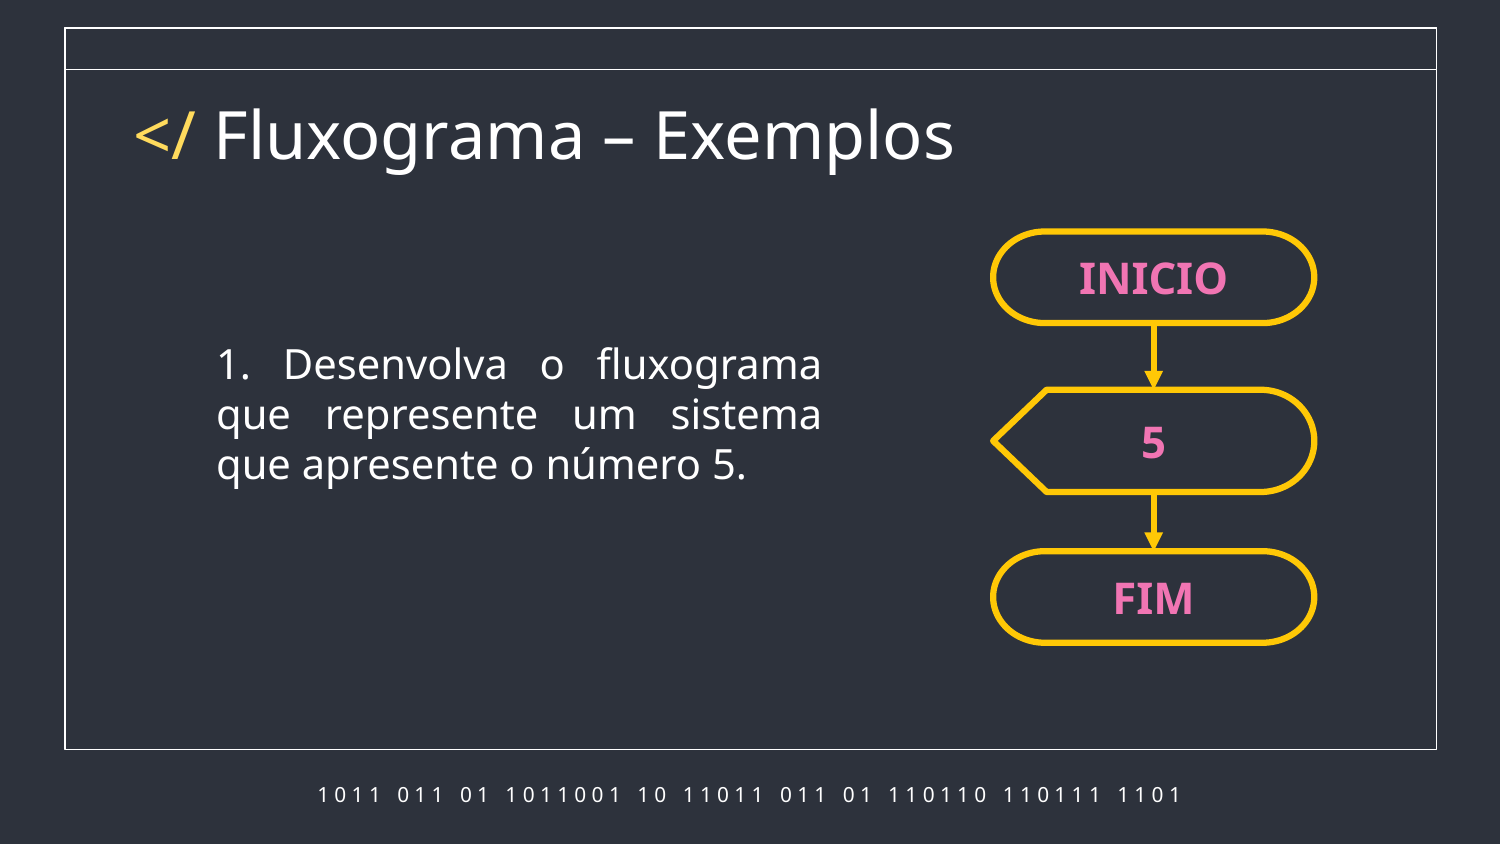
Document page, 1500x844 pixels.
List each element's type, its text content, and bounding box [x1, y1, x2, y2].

title </ Fluxograma – Exemplos [118, 78, 1382, 170]
text_box FIM [993, 551, 1315, 643]
text_box 1. Desenvolva o fluxograma que represente um sistema que apresente o número 5. [176, 323, 838, 501]
text_box 5 [993, 389, 1315, 492]
text_box INICIO [993, 231, 1315, 324]
